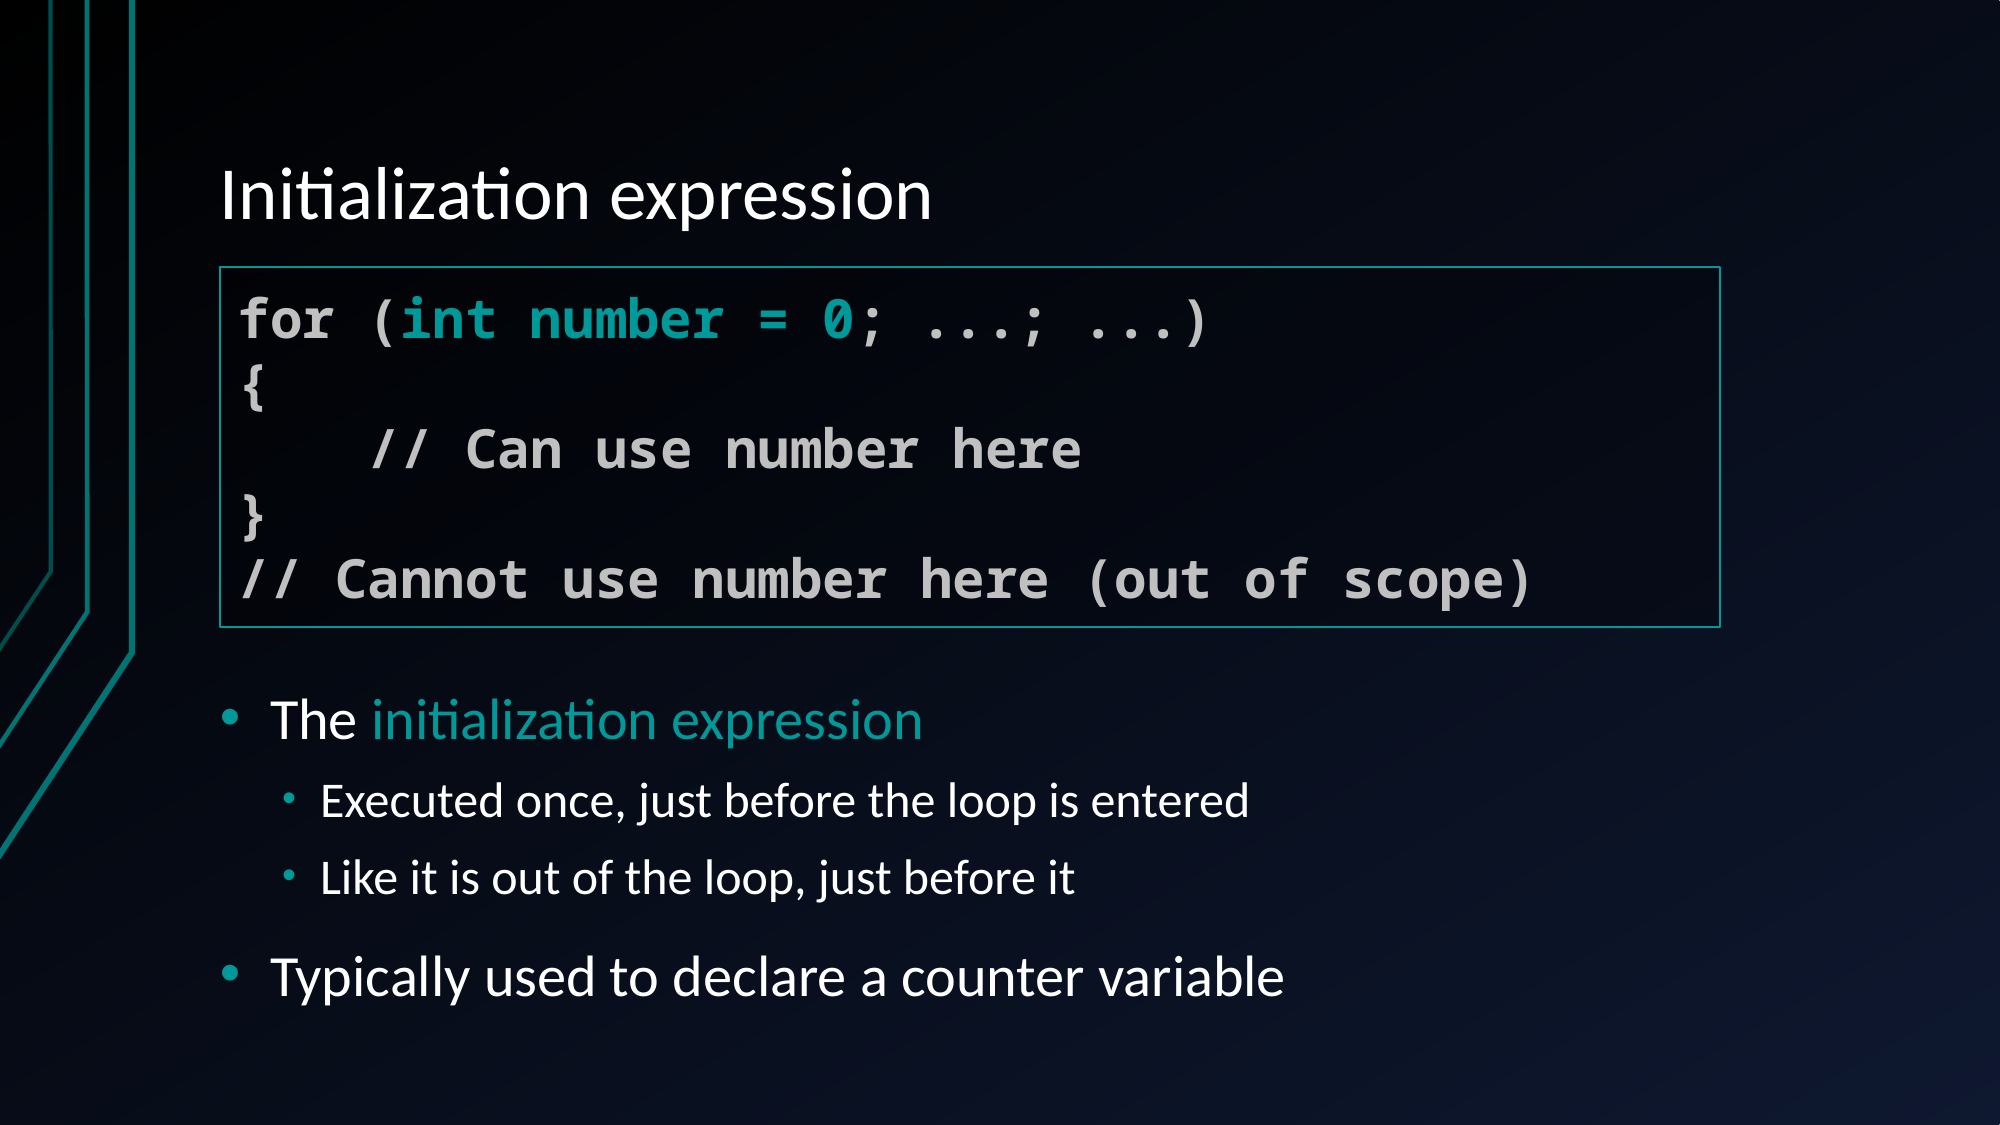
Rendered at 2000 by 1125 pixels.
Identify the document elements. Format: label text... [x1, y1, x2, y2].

text_box for (int number = 0; ...; ...) { // Can use number here } // Cannot use number here (out of scope) [220, 267, 1720, 628]
list The initialization expression Executed once, just before the loop is entered Like it is out of the loop, just before it Typically used to declare a counter variable [199, 279, 1900, 1012]
title Initialization expression [199, 45, 1900, 246]
